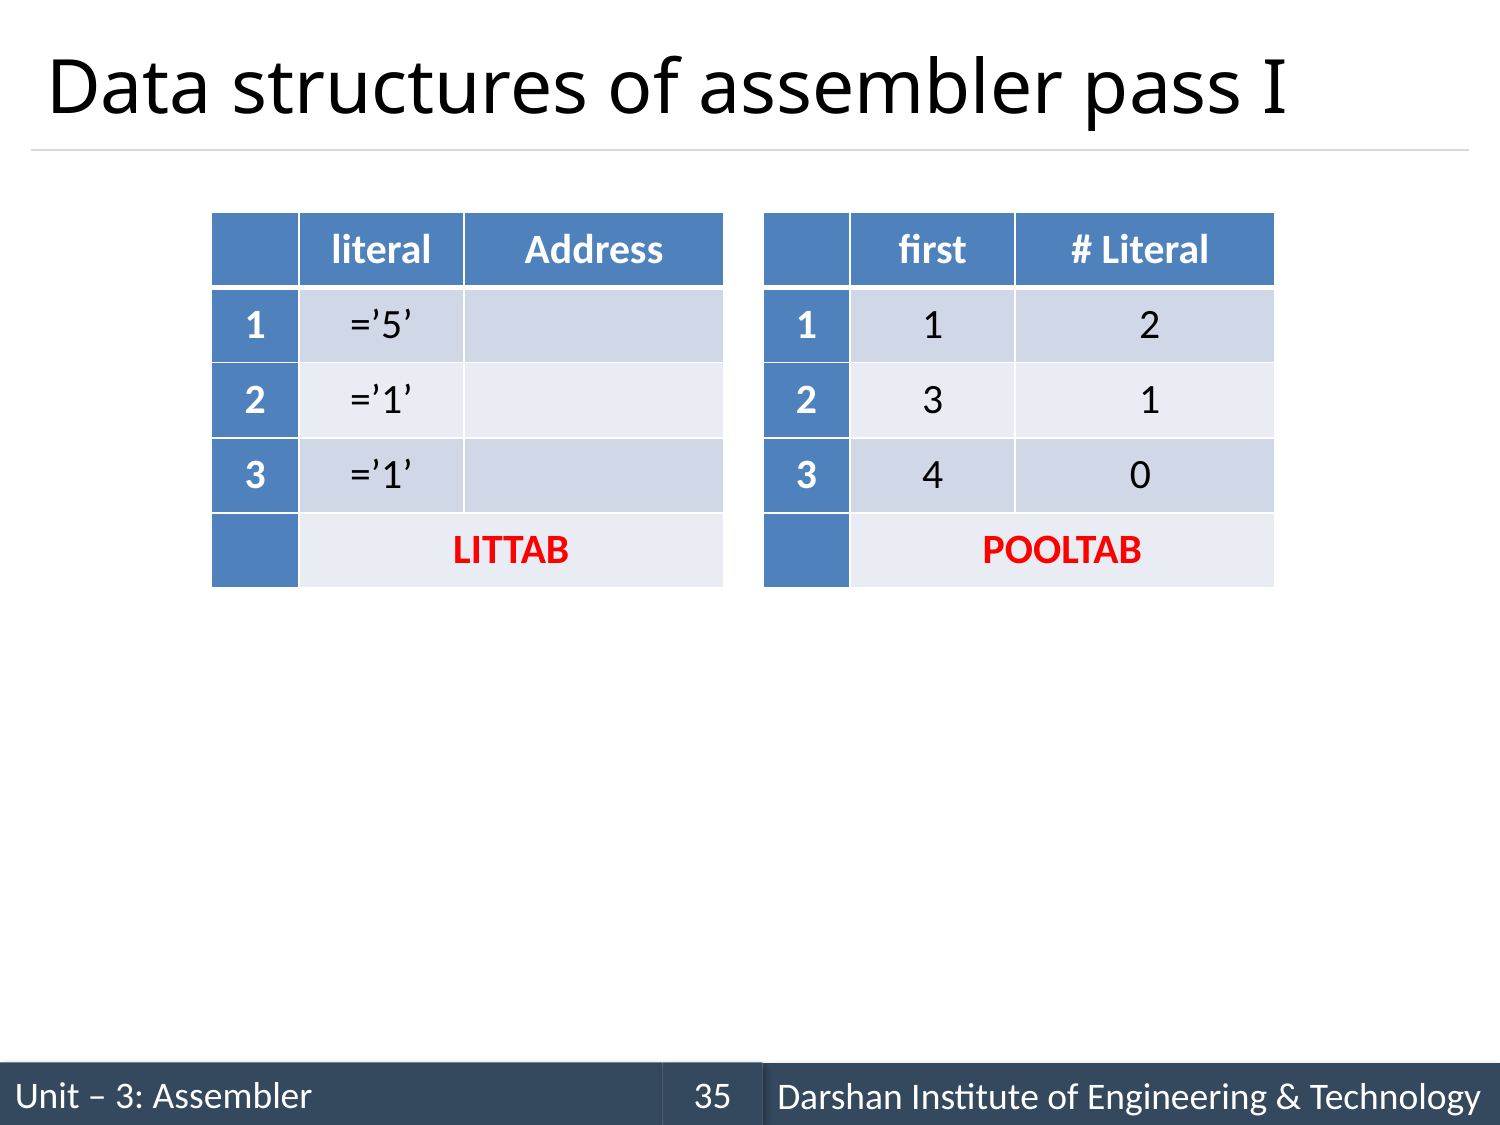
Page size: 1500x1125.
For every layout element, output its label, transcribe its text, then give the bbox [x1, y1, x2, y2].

table_cell =’5’ [300, 290, 463, 362]
table_cell LITTAB [300, 514, 723, 587]
table_cell 2 [1016, 290, 1274, 362]
table_cell POOLTAB [851, 514, 1274, 587]
table_cell 1 [1016, 363, 1274, 437]
table_cell 4 [851, 439, 1014, 512]
table_cell [465, 290, 723, 362]
table_cell 3 [764, 439, 849, 512]
table_cell 3 [851, 363, 1014, 437]
table_header [764, 213, 849, 285]
table_cell [465, 439, 723, 512]
table_cell 1 [212, 290, 298, 362]
table_header Address [465, 213, 723, 285]
table_cell 2 [212, 363, 298, 437]
table_cell [764, 514, 849, 587]
table_header literal [300, 213, 463, 285]
table_header # Literal [1016, 213, 1274, 285]
table_header first [851, 213, 1014, 285]
table_cell [465, 363, 723, 437]
table_cell [212, 514, 298, 587]
table_header [212, 213, 298, 285]
table_cell 3 [212, 439, 298, 512]
table_cell =’1’ [300, 363, 463, 437]
table_cell 1 [764, 290, 849, 362]
table_cell 2 [764, 363, 849, 437]
table_cell 1 [851, 290, 1014, 362]
table_cell =’1’ [300, 439, 463, 512]
table_cell 0 [1016, 439, 1274, 512]
title Data structures of assembler pass I [31, 17, 1469, 150]
